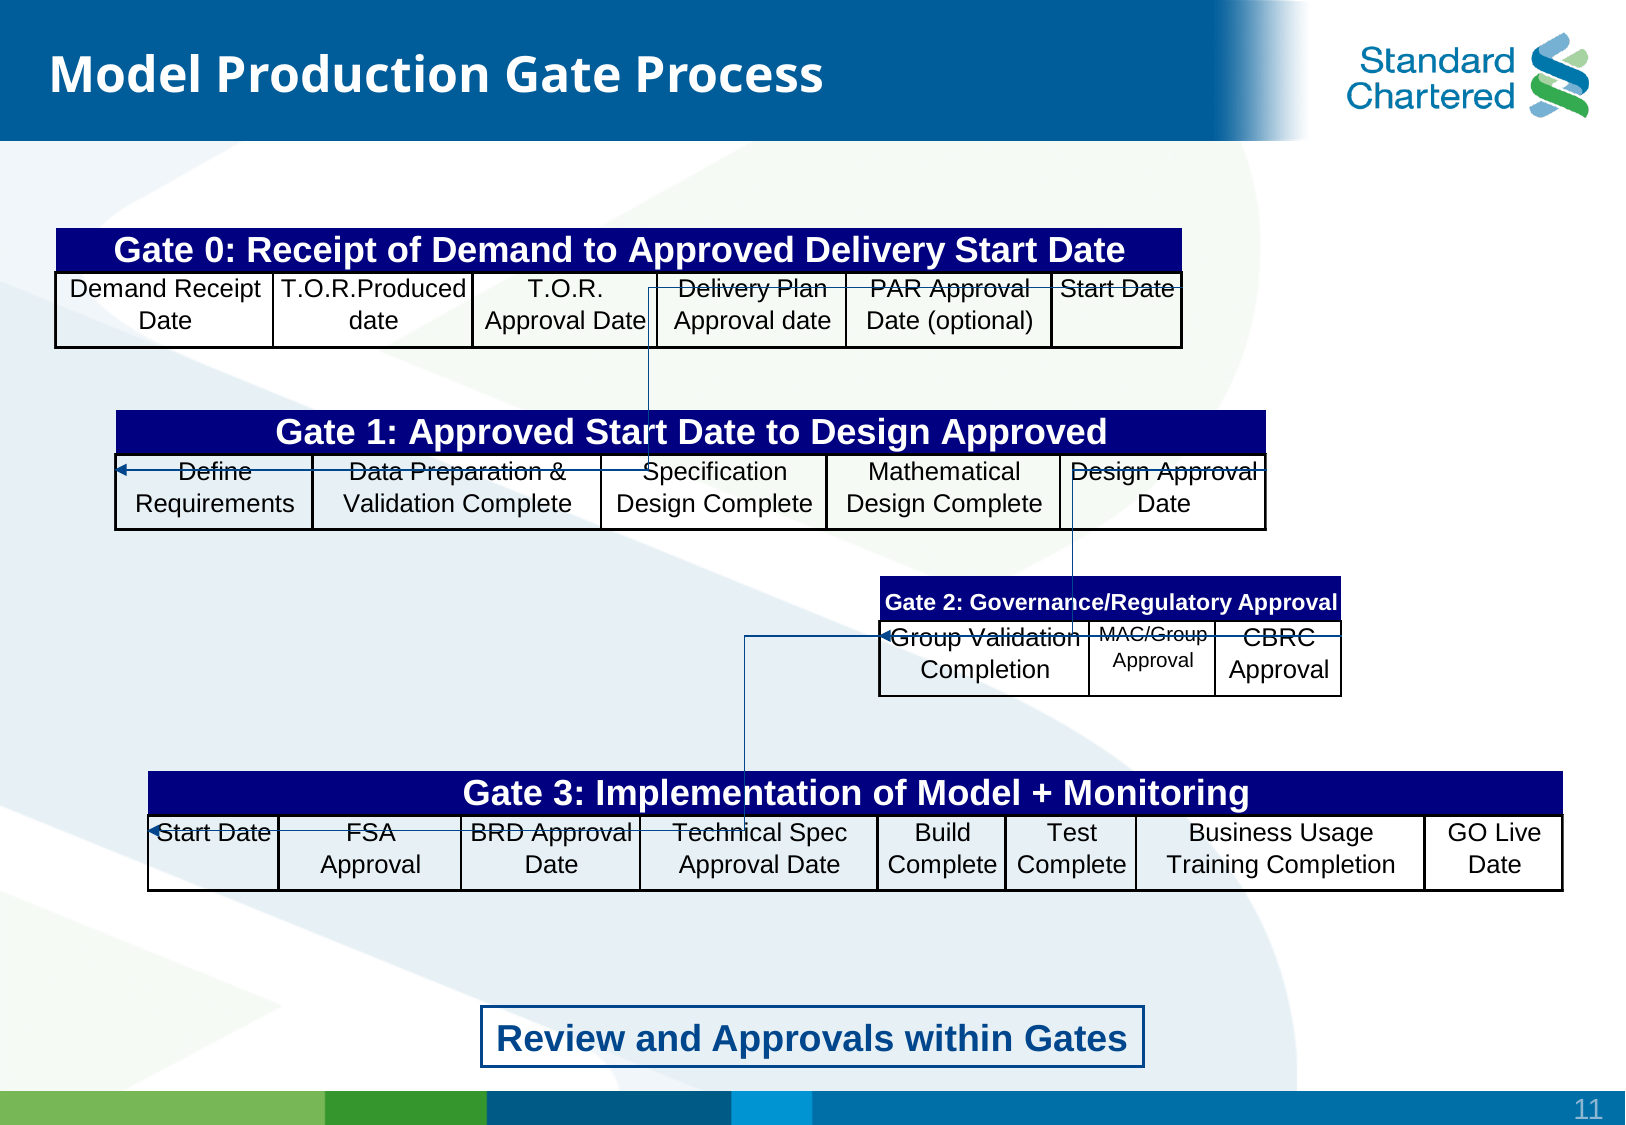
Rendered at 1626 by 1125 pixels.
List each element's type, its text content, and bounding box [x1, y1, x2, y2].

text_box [878, 469, 1268, 634]
title Model Production Gate Process [33, 5, 1272, 110]
picture [0, 0, 1626, 1125]
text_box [114, 287, 1184, 470]
text_box 11 [1239, 1083, 1619, 1116]
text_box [146, 635, 1343, 831]
text_box Review and Approvals within Gates [481, 1006, 1144, 1067]
